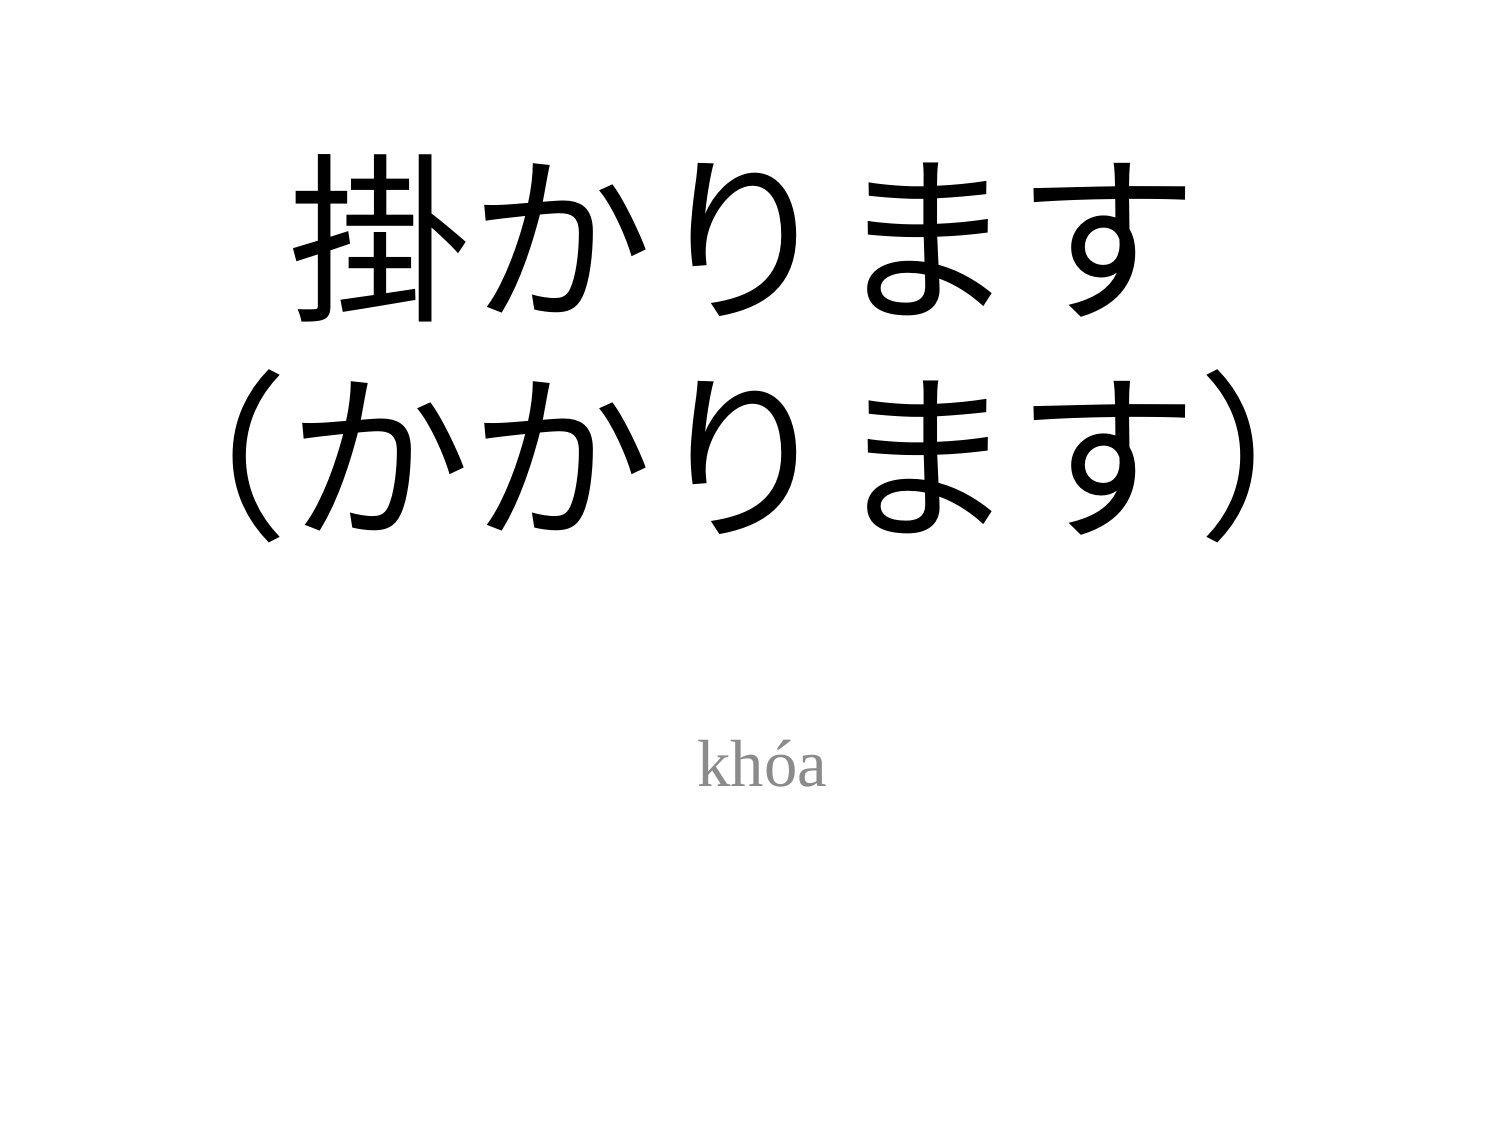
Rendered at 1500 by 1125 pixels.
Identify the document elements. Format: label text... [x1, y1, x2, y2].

subtitle khóa [237, 712, 1288, 988]
title 掛かります （かかります） [37, 37, 1450, 650]
